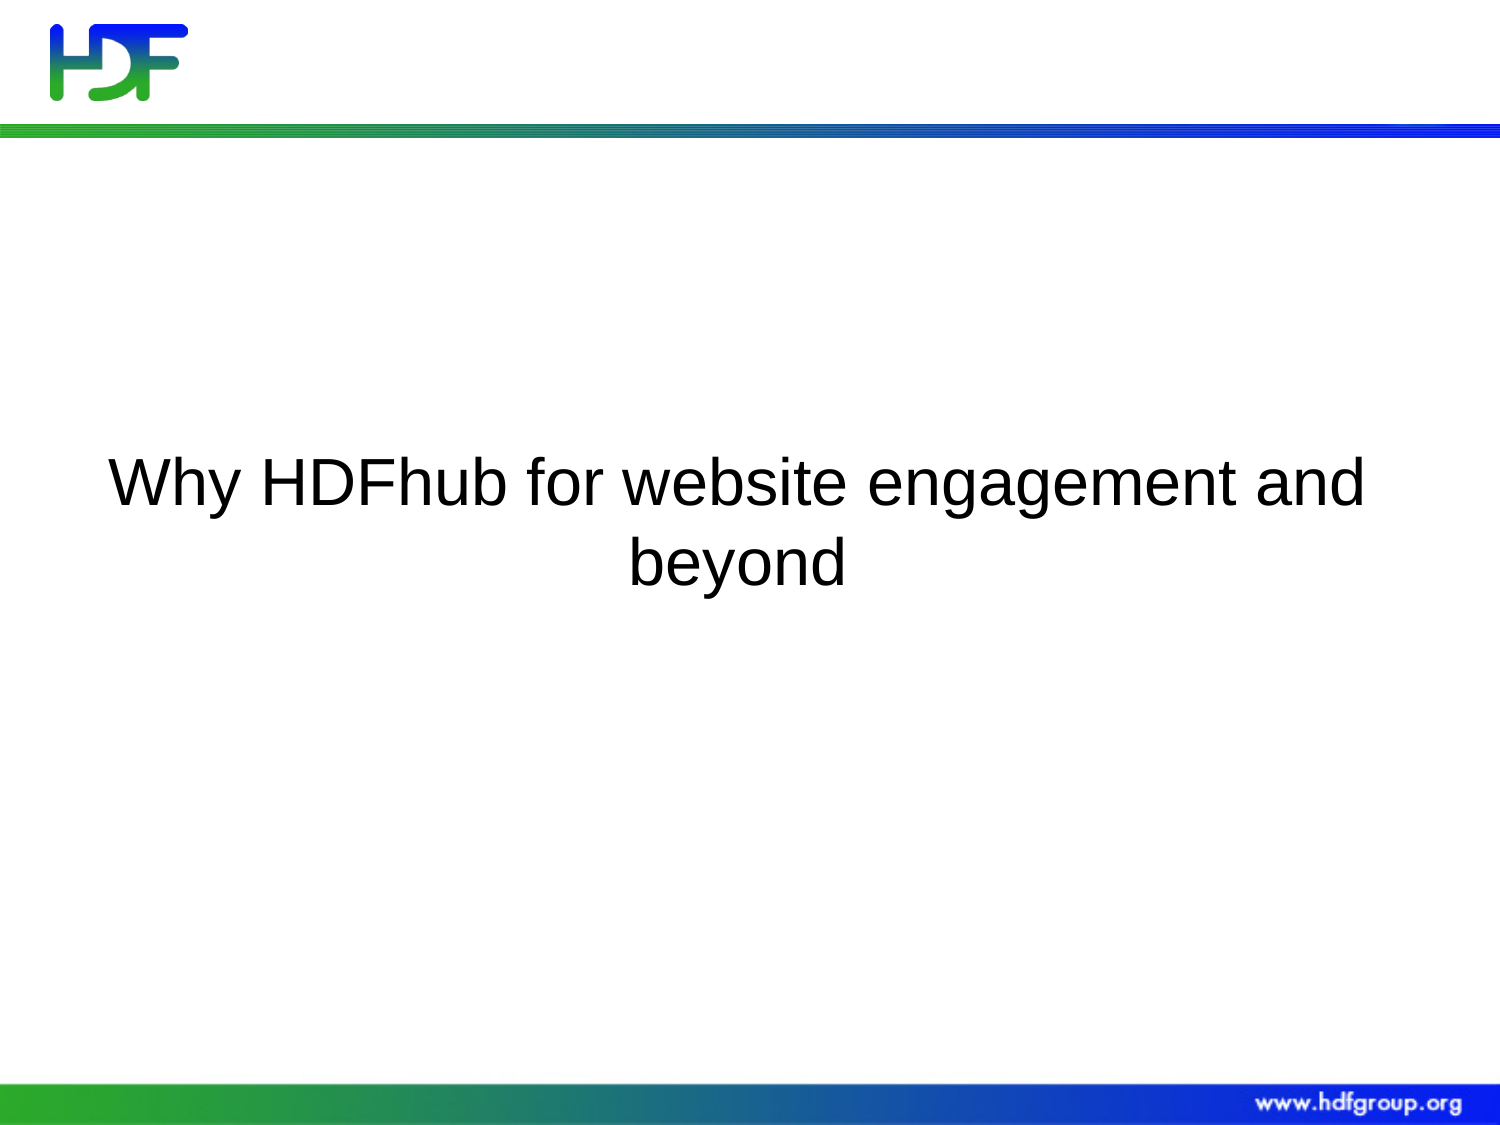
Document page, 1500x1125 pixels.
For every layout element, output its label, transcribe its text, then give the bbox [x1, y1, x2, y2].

title Why HDFhub for website engagement and beyond [62, 474, 1414, 563]
picture [0, 0, 1500, 1125]
